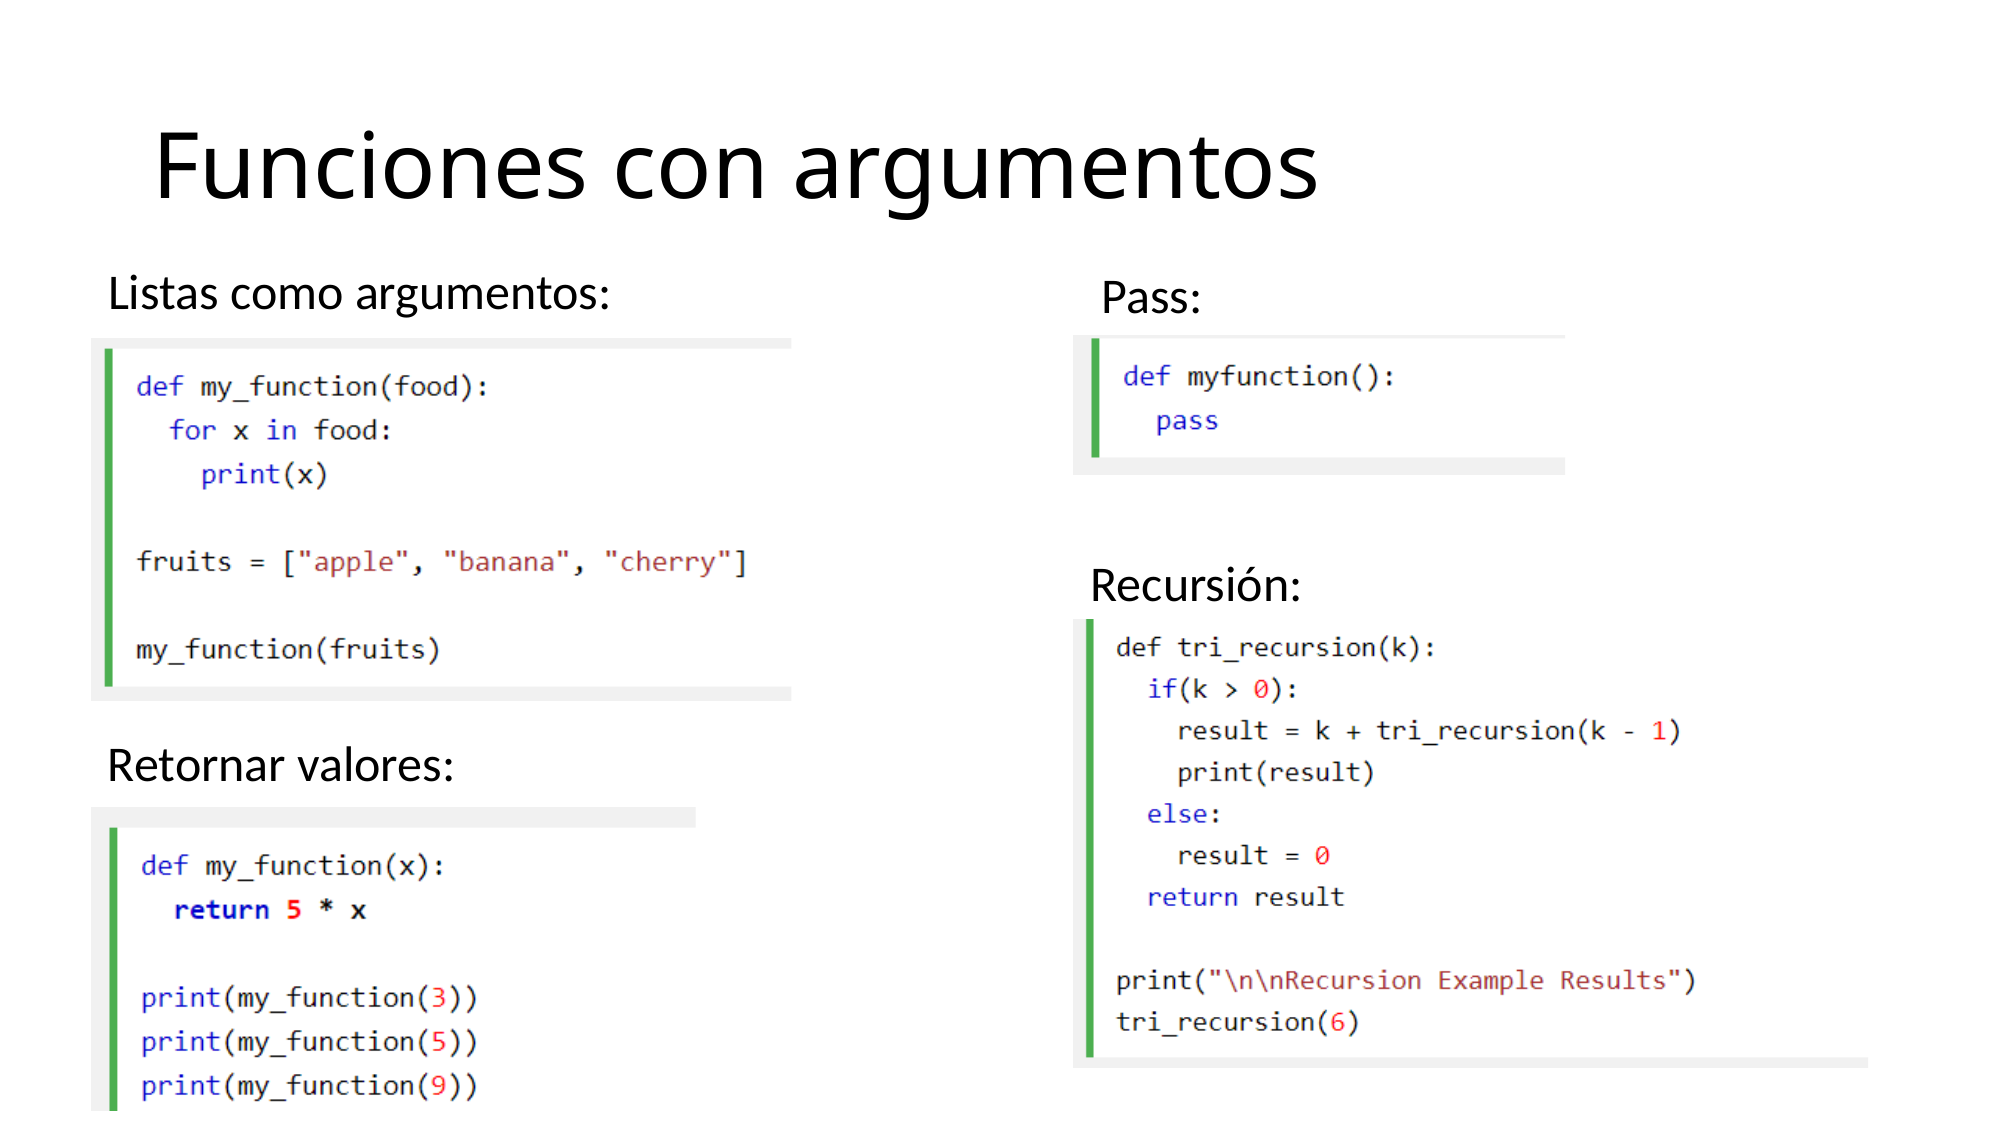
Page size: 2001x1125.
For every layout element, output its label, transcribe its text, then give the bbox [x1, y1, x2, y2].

picture [1072, 335, 1566, 475]
picture [91, 807, 696, 1111]
picture [1073, 619, 1869, 1068]
text_box Retornar valores: [93, 724, 471, 799]
picture [91, 338, 792, 701]
title Funciones con argumentos [137, 59, 1863, 278]
text_box Listas como argumentos: [93, 251, 627, 327]
text_box Recursión: [1075, 543, 1318, 619]
text_box Pass: [1086, 256, 1218, 332]
